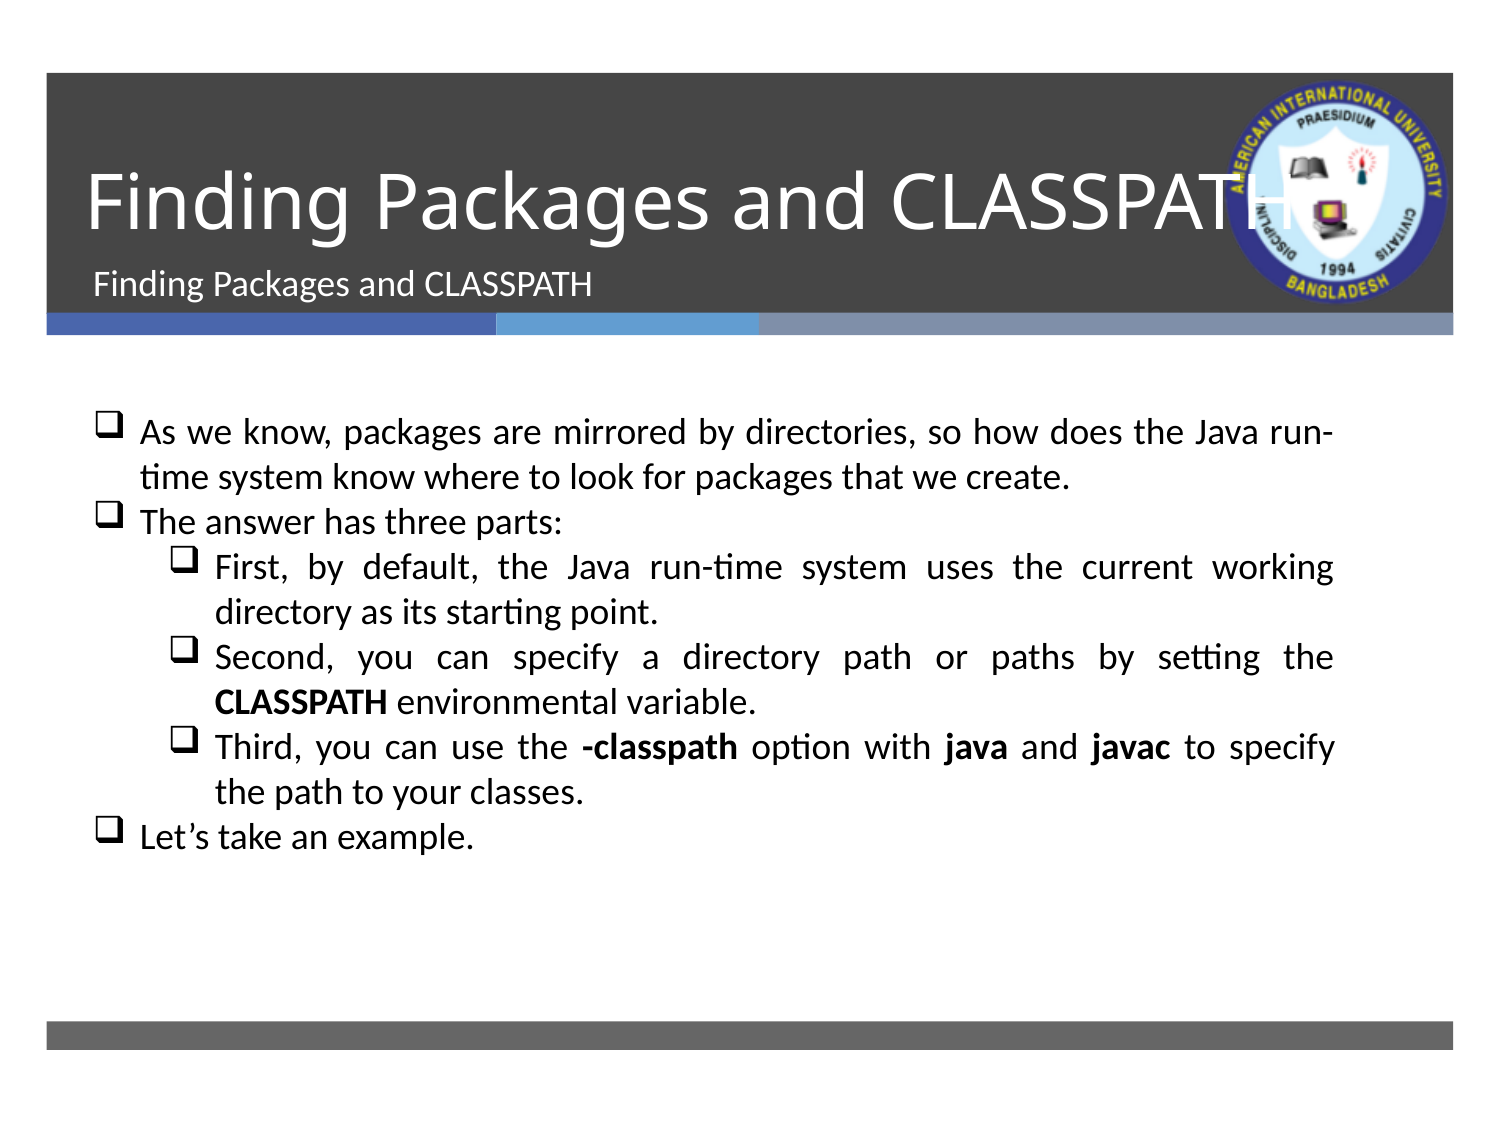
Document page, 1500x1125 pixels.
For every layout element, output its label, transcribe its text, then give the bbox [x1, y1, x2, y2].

title Finding Packages and CLASSPATH [69, 73, 1351, 253]
text_box As we know, packages are mirrored by directories, so how does the Java run-time system know where to look for packages that we create. The answer has three parts: First, by default, the Java run-time system uses the current working directory as its starting point. Second, you can specify a directory path or paths by setting the CLASSPATH environmental variable. Third, you can use the -classpath option with java and javac to specify the path to your classes. Let’s take an example. [78, 399, 1351, 865]
subtitle Finding Packages and CLASSPATH [78, 251, 1351, 331]
picture [1351, 75, 1454, 310]
